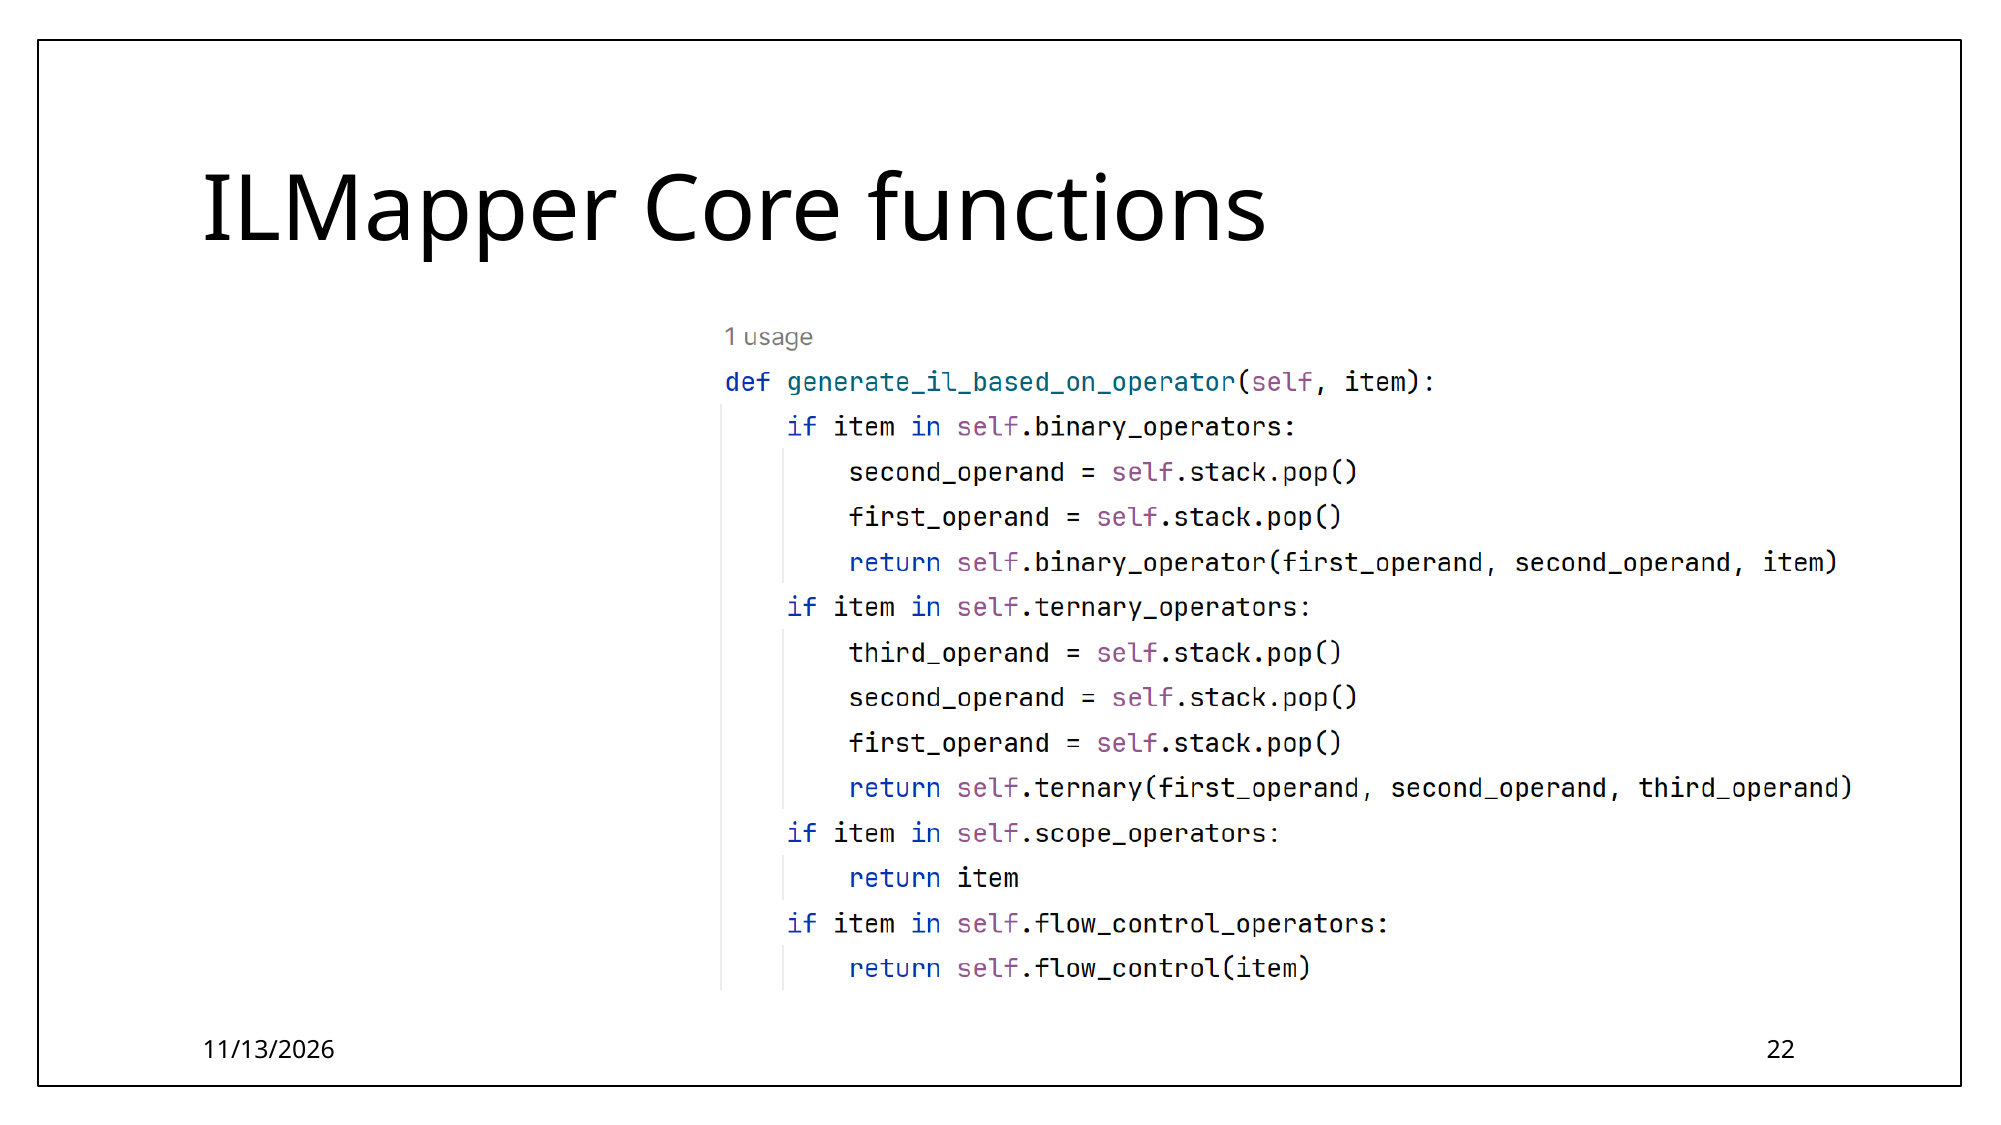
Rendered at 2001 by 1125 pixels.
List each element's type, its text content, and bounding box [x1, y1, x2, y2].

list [692, 322, 1898, 1026]
title ILMapper Core functions [187, 99, 1808, 323]
slide_number 22 [1530, 1036, 1811, 1081]
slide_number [187, 1020, 570, 1081]
